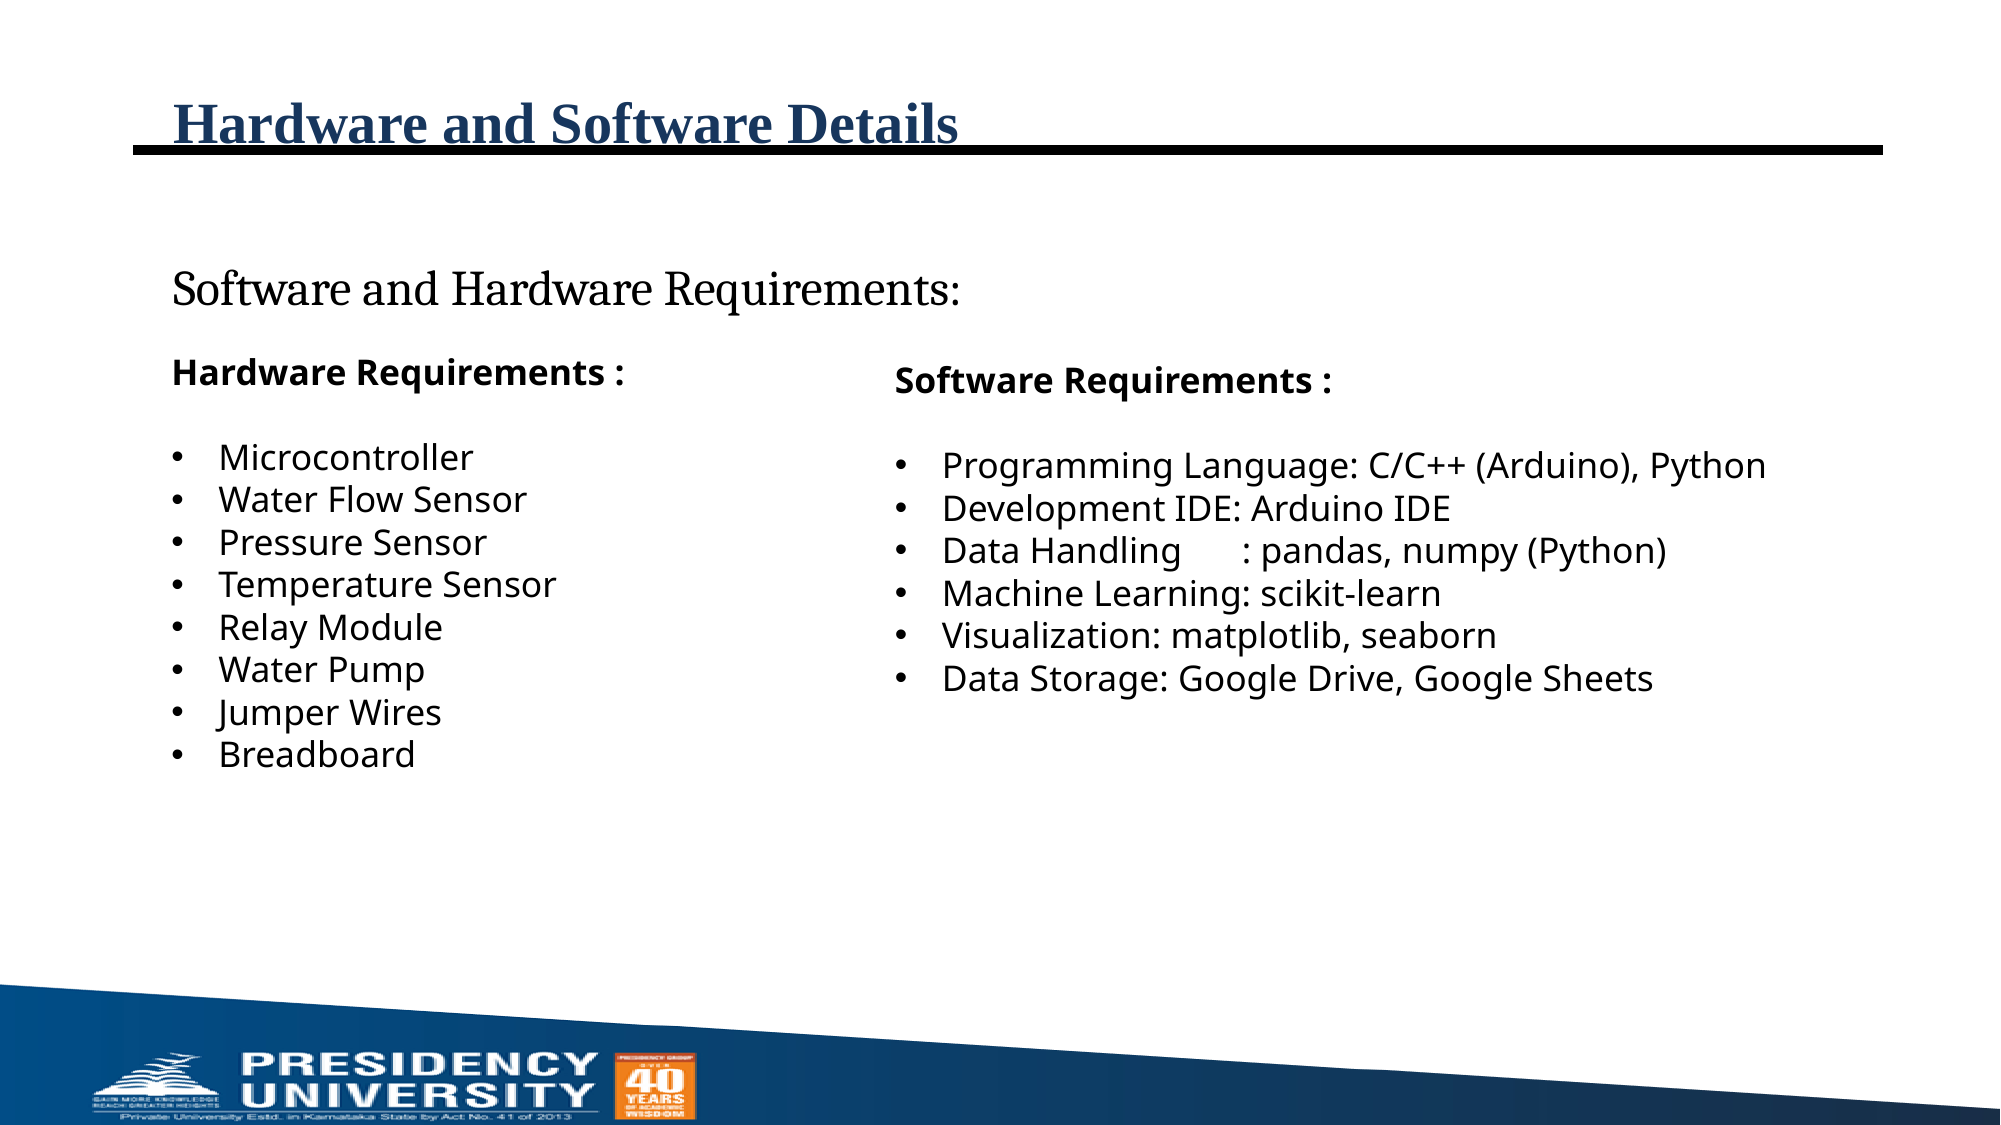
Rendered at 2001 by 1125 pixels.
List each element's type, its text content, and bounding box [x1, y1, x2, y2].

picture [0, 982, 2000, 1125]
text_box Software Requirements : Programming Language: C/C++ (Arduino), Python Development IDE: Arduino IDE Data Handling : pandas, numpy (Python) Machine Learning: scikit-learn Visualization: matplotlib, seaborn Data Storage: Google Drive, Google Sheets [880, 350, 1945, 706]
title Hardware and Software Details [133, 45, 1884, 125]
list Software and Hardware Requirements: [133, 187, 1884, 1000]
text_box Hardware Requirements : Microcontroller Water Flow Sensor Pressure Sensor Temperature Sensor Relay Module Water Pump Jumper Wires Breadboard [156, 307, 1157, 858]
